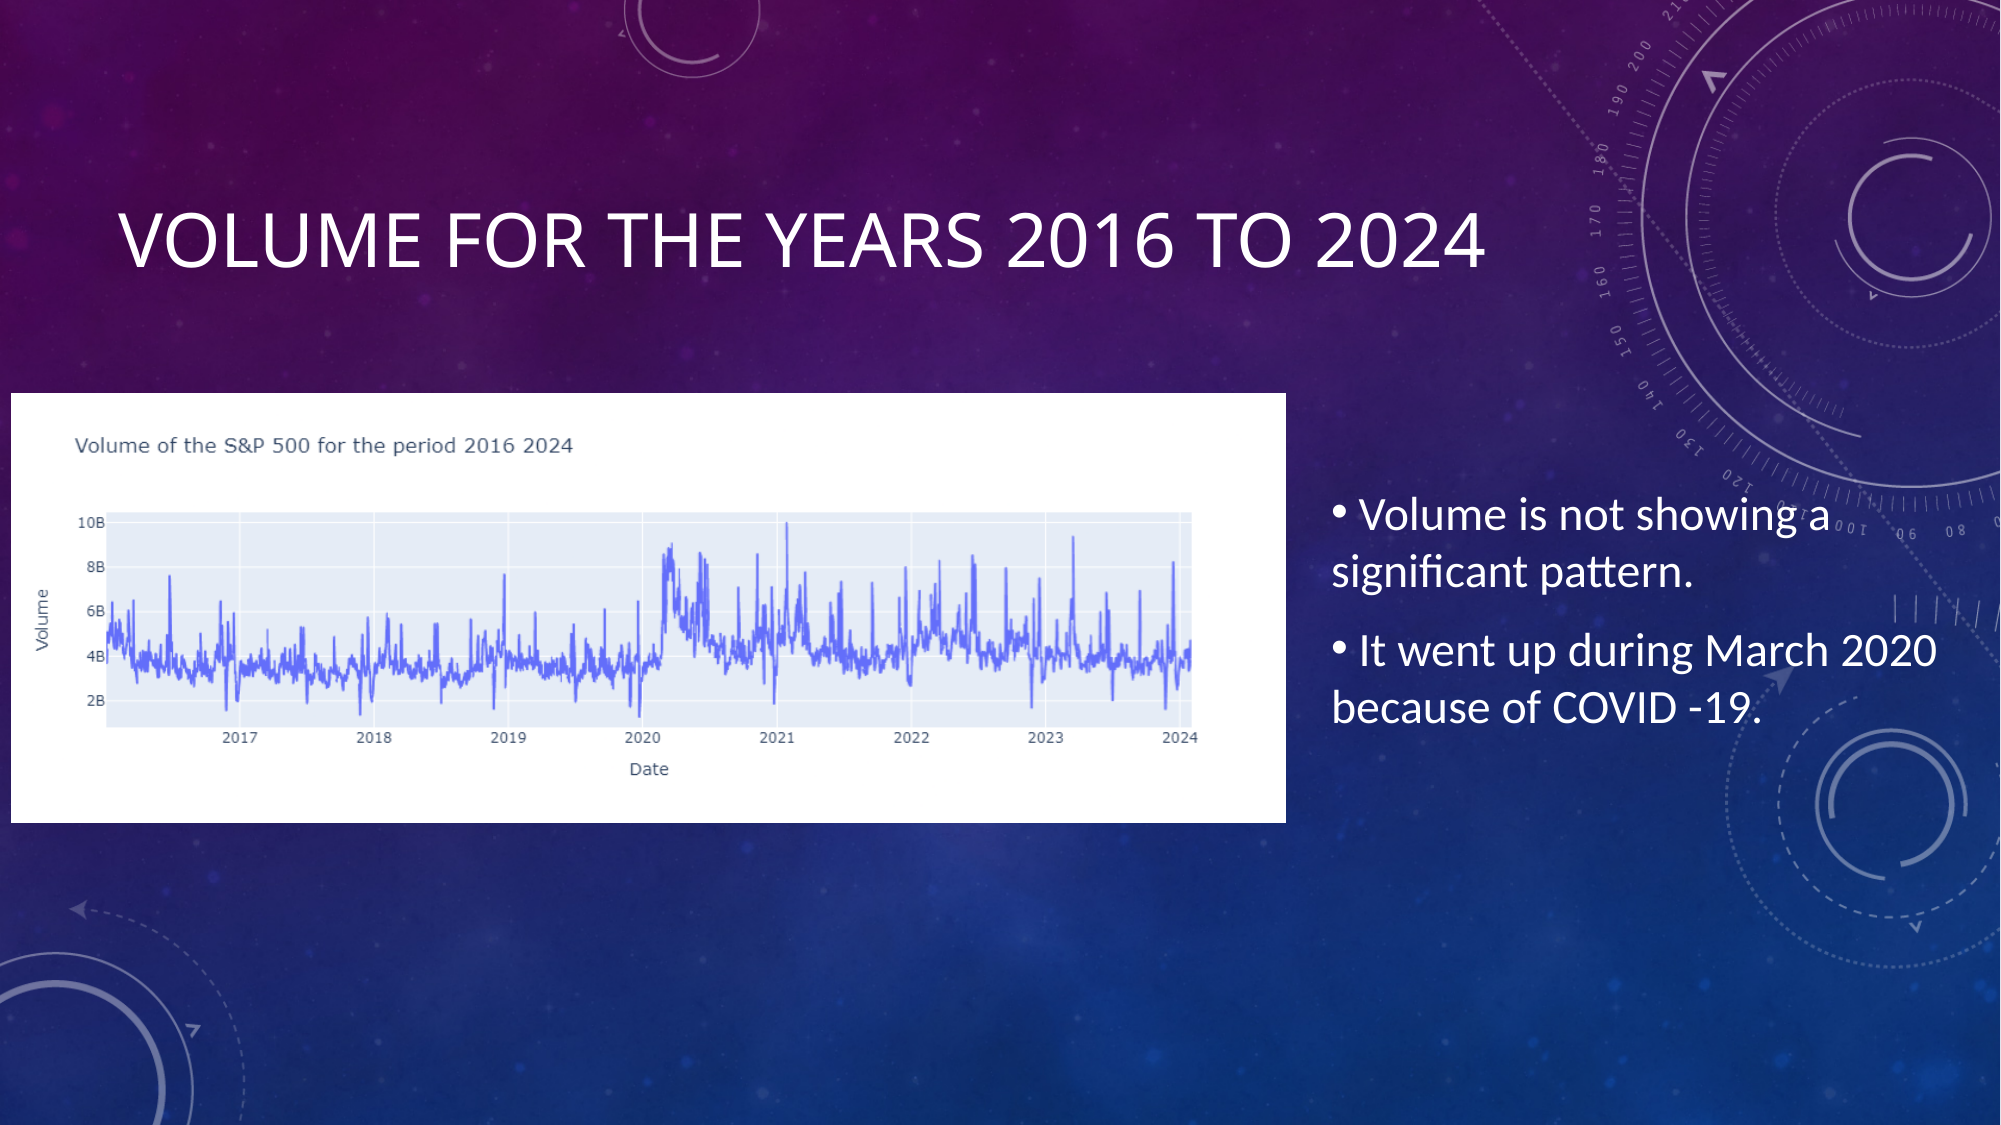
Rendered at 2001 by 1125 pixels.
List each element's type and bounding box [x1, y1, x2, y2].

picture [0, 0, 2001, 1125]
list [11, 393, 1286, 823]
